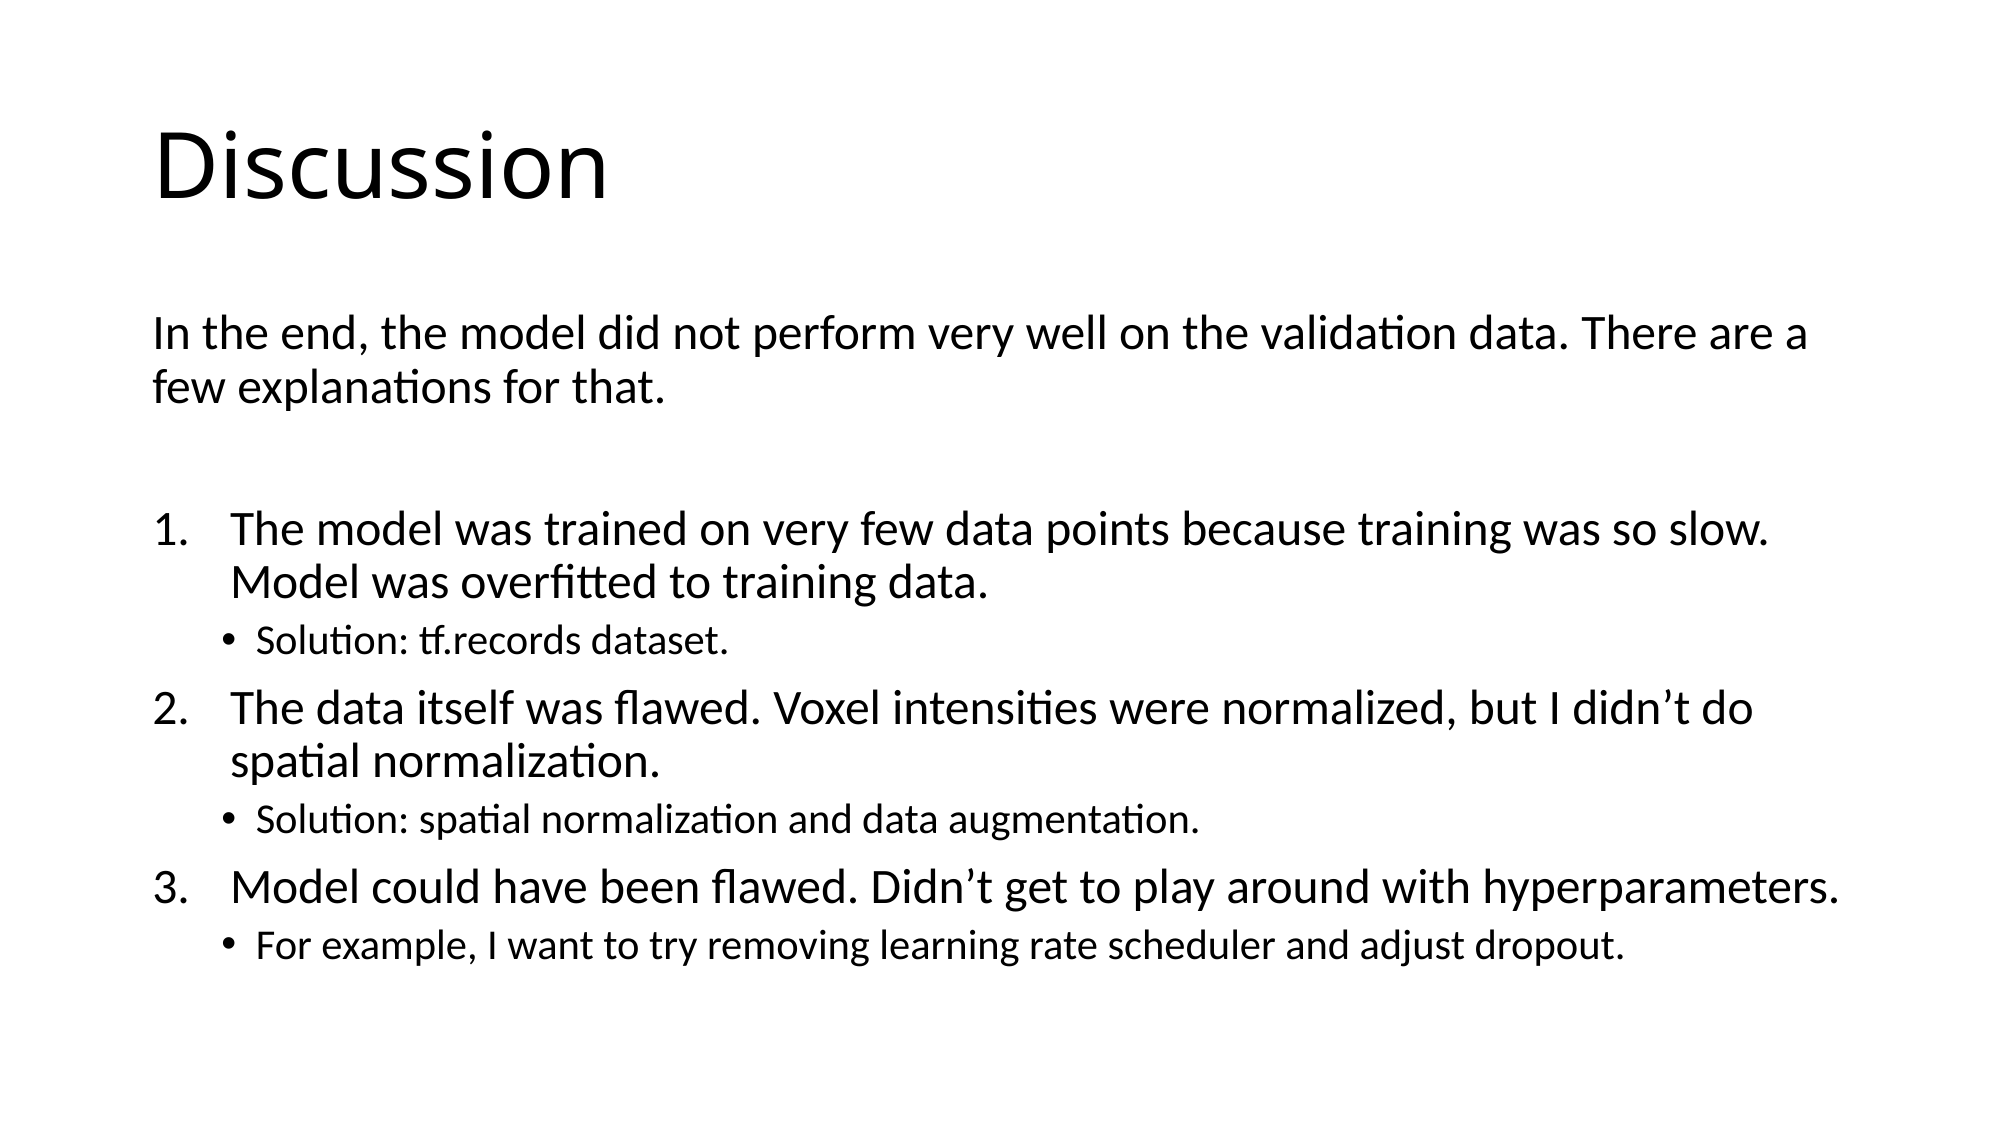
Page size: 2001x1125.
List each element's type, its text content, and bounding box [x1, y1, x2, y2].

title Discussion [137, 59, 1863, 278]
list In the end, the model did not perform very well on the validation data. There are a few explanations for that. The model was trained on very few data points because training was so slow. Model was overfitted to training data. Solution: tf.records dataset. The data itself was flawed. Voxel intensities were normalized, but I didn’t do spatial normalization. Solution: spatial normalization and data augmentation. Model could have been flawed. Didn’t get to play around with hyperparameters. For example, I want to try removing learning rate scheduler and adjust dropout. [137, 299, 1863, 1014]
